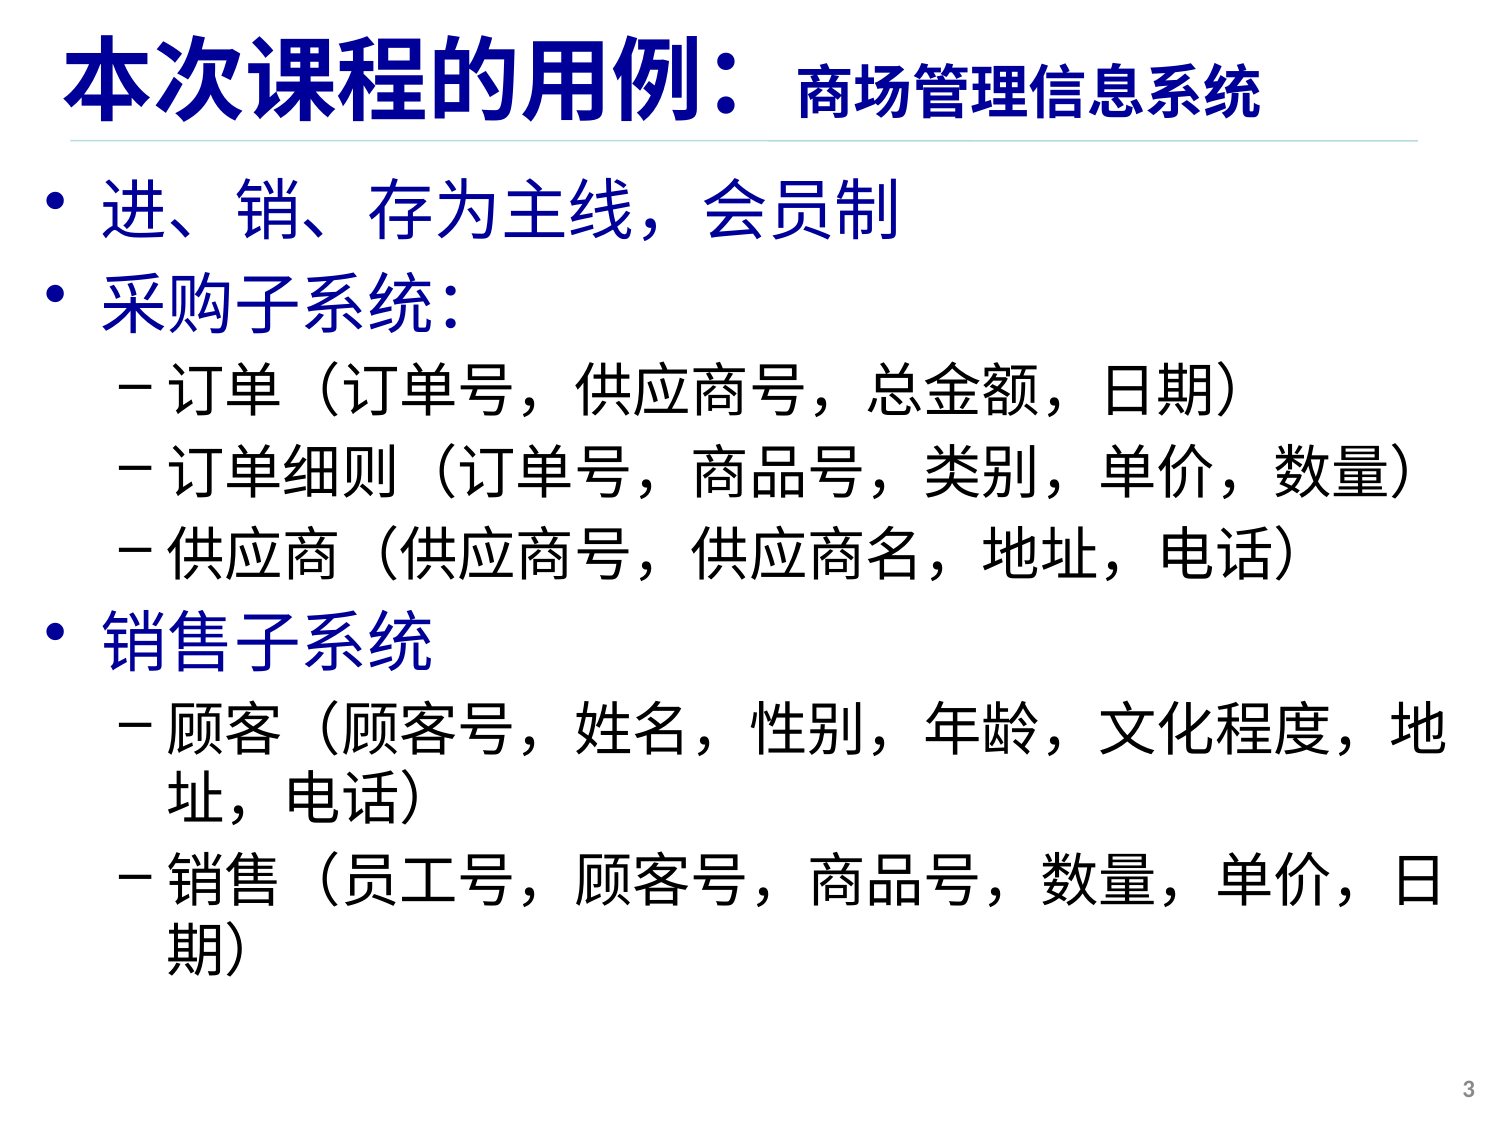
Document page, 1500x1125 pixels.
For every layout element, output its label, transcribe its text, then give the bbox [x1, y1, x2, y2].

text_box 3 [1139, 1057, 1490, 1118]
list 进、销、存为主线，会员制 采购子系统： 订单（订单号，供应商号，总金额，日期） 订单细则（订单号，商品号，类别，单价，数量） 供应商（供应商号，供应商名，地址，电话） 销售子系统 顾客（顾客号，姓名，性别，年龄，文化程度，地址，电话） 销售（员工号，顾客号，商品号，数量，单价，日期） [29, 160, 1476, 1037]
title 本次课程的用例：商场管理信息系统 [46, 11, 1419, 143]
